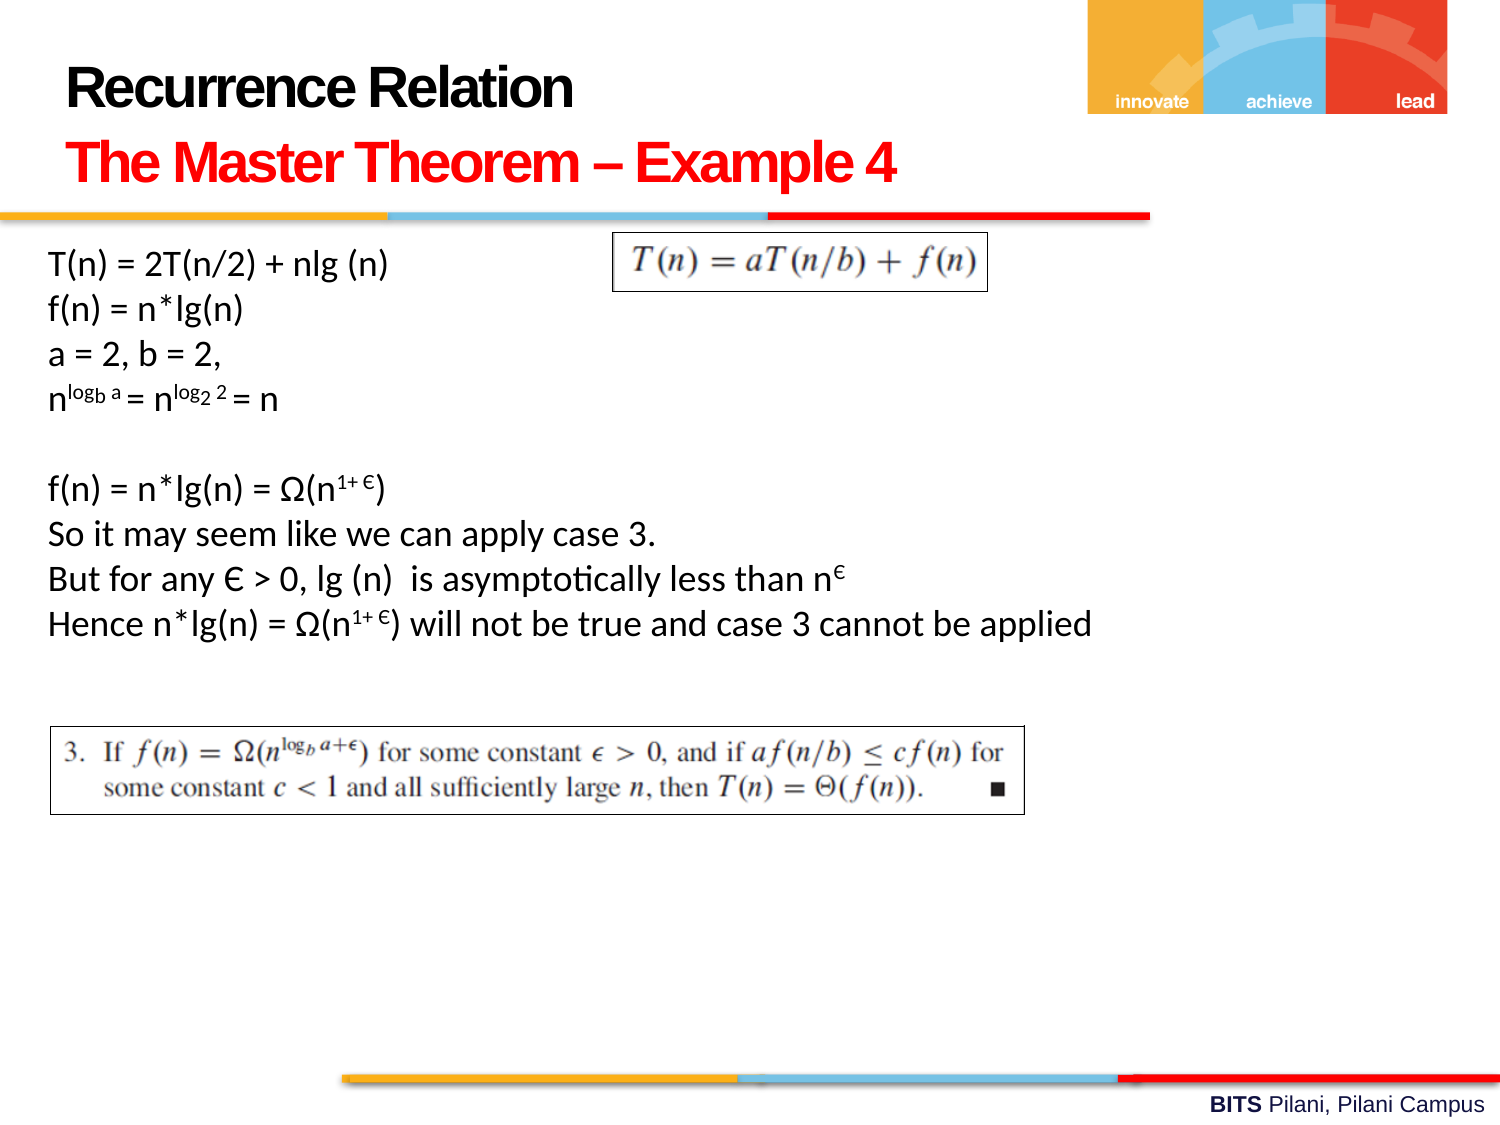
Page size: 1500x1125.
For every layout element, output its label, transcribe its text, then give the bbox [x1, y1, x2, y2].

picture [49, 725, 1026, 815]
picture [1087, 0, 1448, 114]
text_box T(n) = 2T(n/2) + nlg (n) f(n) = n*lg(n) a = 2, b = 2, nlogb a = nlog2 2 = n f(n) = n*lg(n) = Ω(n1+ Є) So it may seem like we can apply case 3. But for any Є > 0, lg (n) is asymptotically less than nЄ Hence n*lg(n) = Ω(n1+ Є) will not be true and case 3 cannot be applied [33, 231, 1350, 741]
list Recurrence Relation The Master Theorem – Example 4 [50, 24, 1238, 213]
picture [612, 231, 988, 292]
